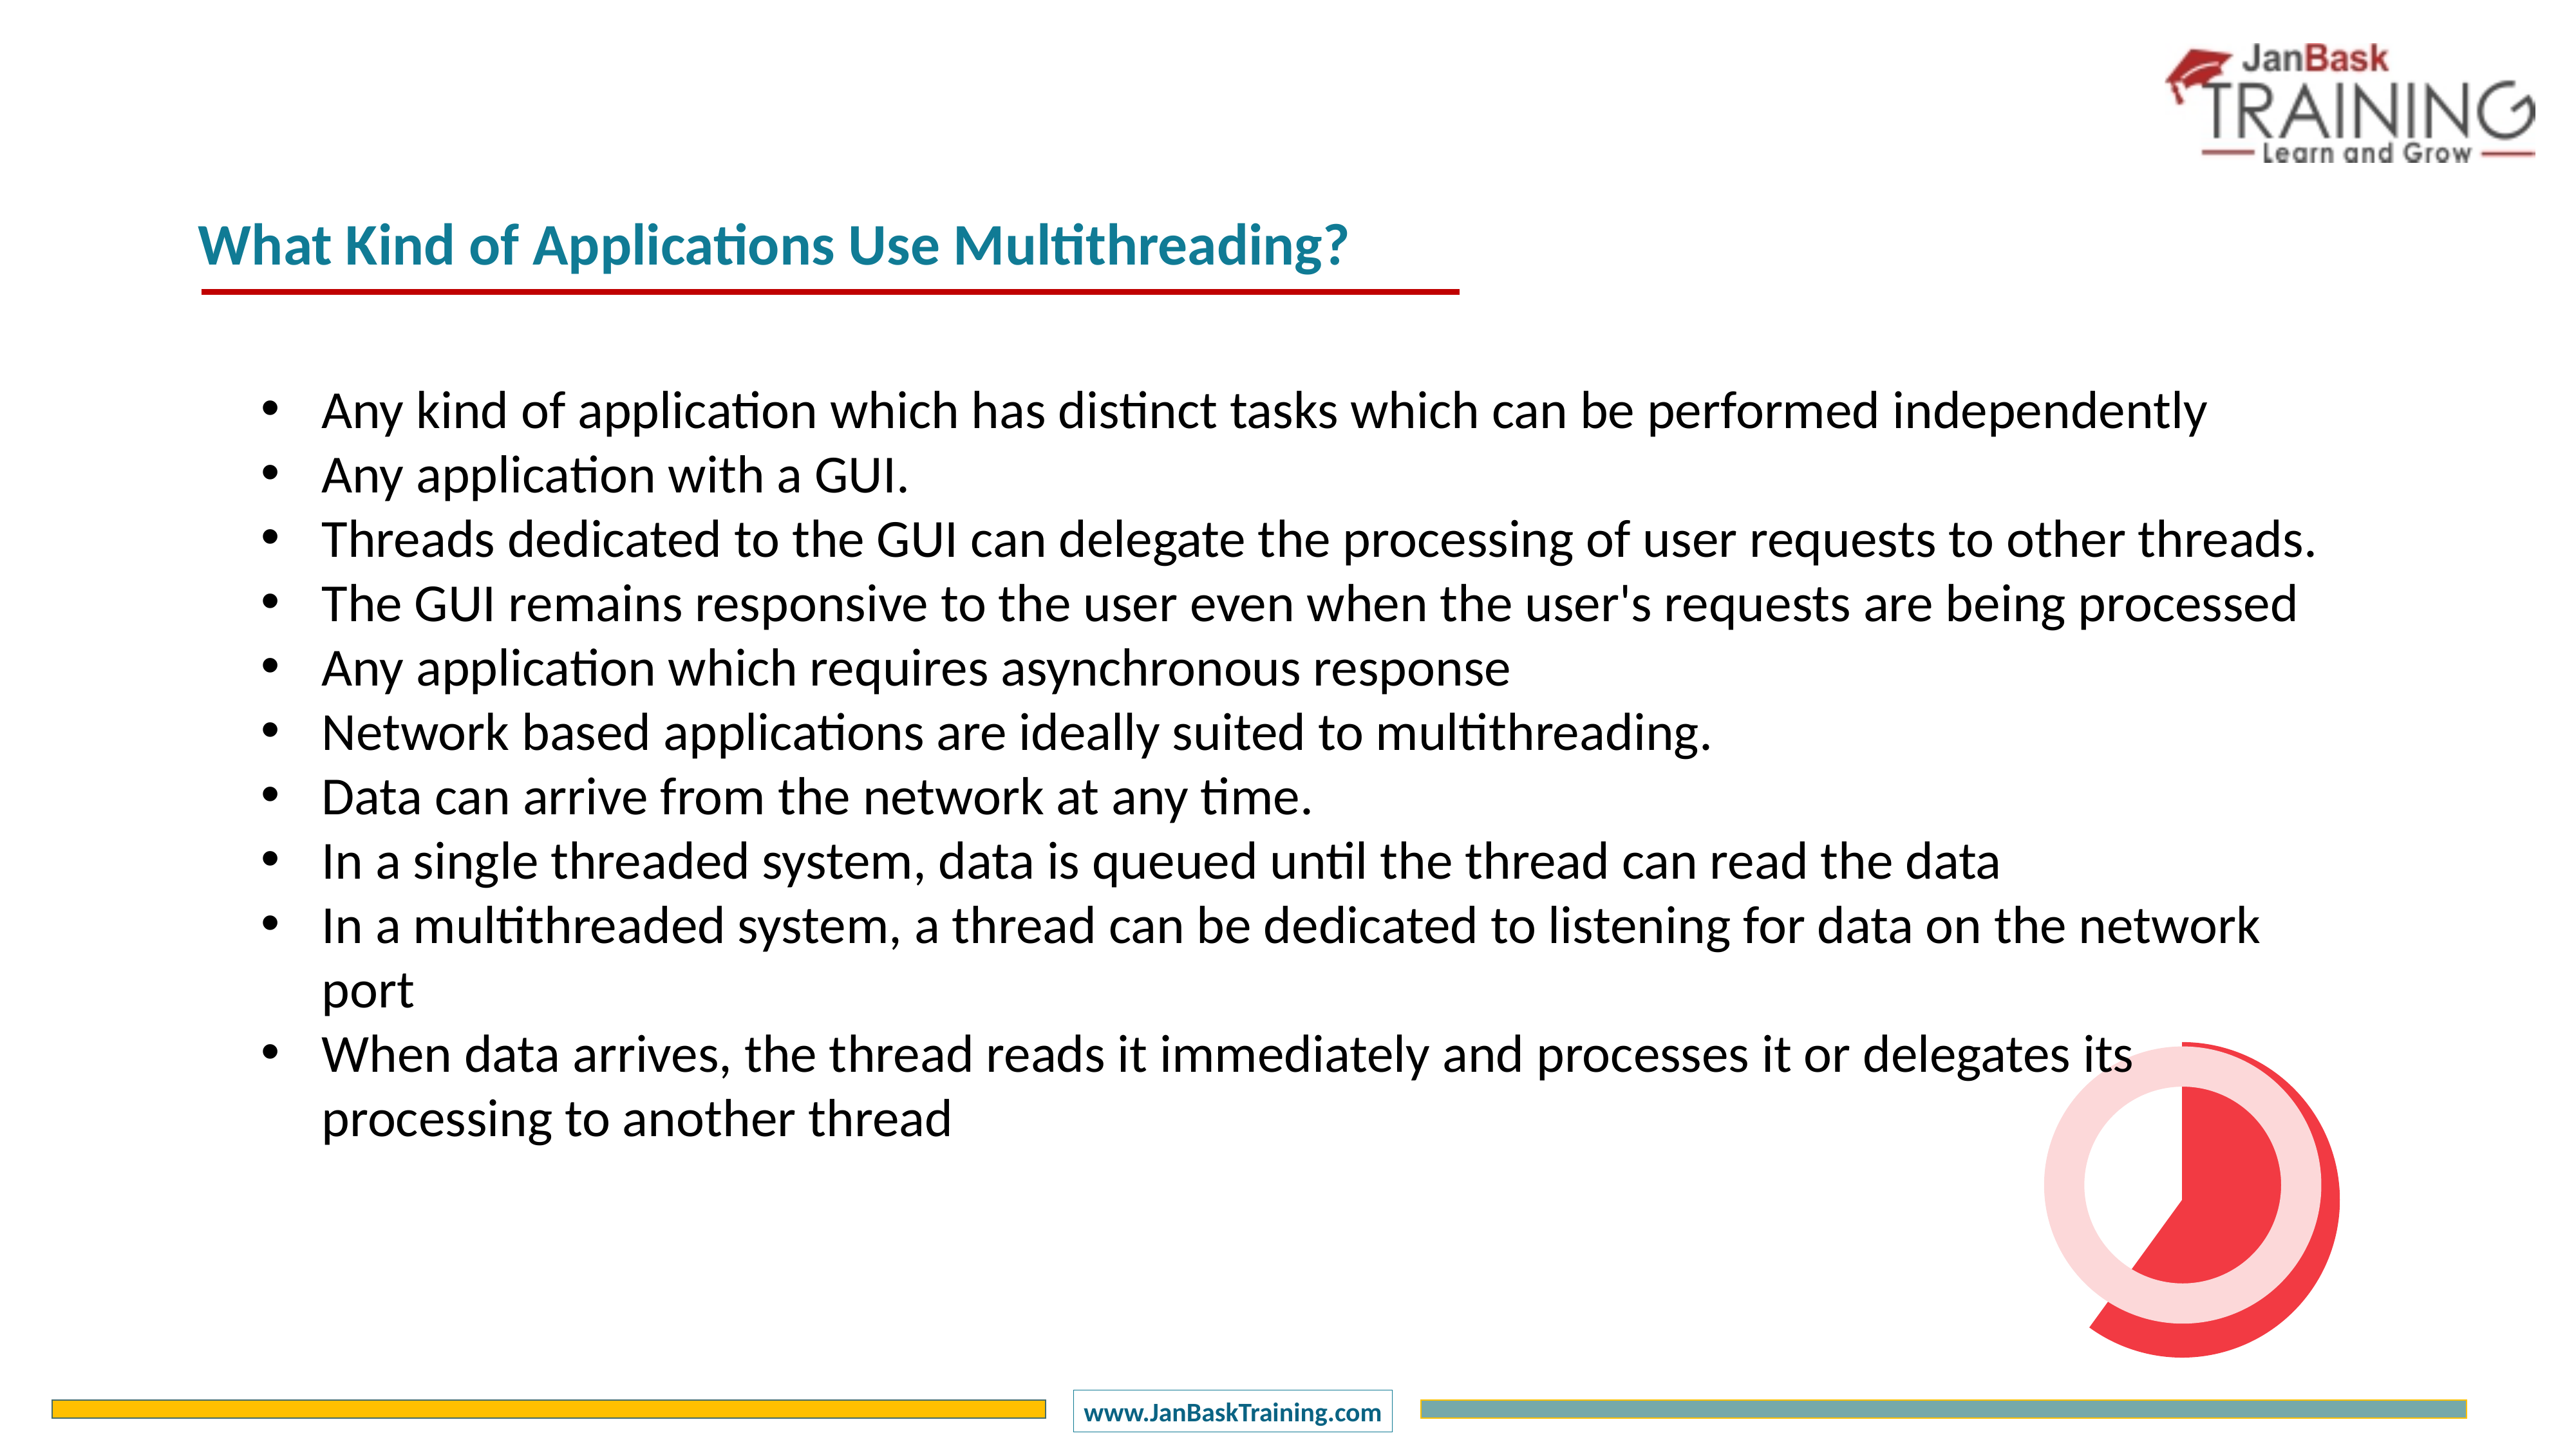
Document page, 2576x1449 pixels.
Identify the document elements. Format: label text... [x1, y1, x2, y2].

picture [2165, 43, 2535, 163]
text_box What Kind of Applications Use Multithreading? [193, 201, 2000, 282]
text_box Any kind of application which has distinct tasks which can be performed independently Any application with a GUI. Threads dedicated to the GUI can delegate the processing of user requests to other threads. The GUI remains responsive to the user even when the user's requests are being processed Any application which requires asynchronous response Network based applications are ideally suited to multithreading. Data can arrive from the network at any time. In a single threaded system, data is queued until the thread can read the data In a multithreaded system, a thread can be dedicated to listening for data on the network port When data arrives, the thread reads it immediately and processes it or delegates its processing to another thread [256, 370, 2367, 1152]
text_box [2022, 1040, 2342, 1360]
